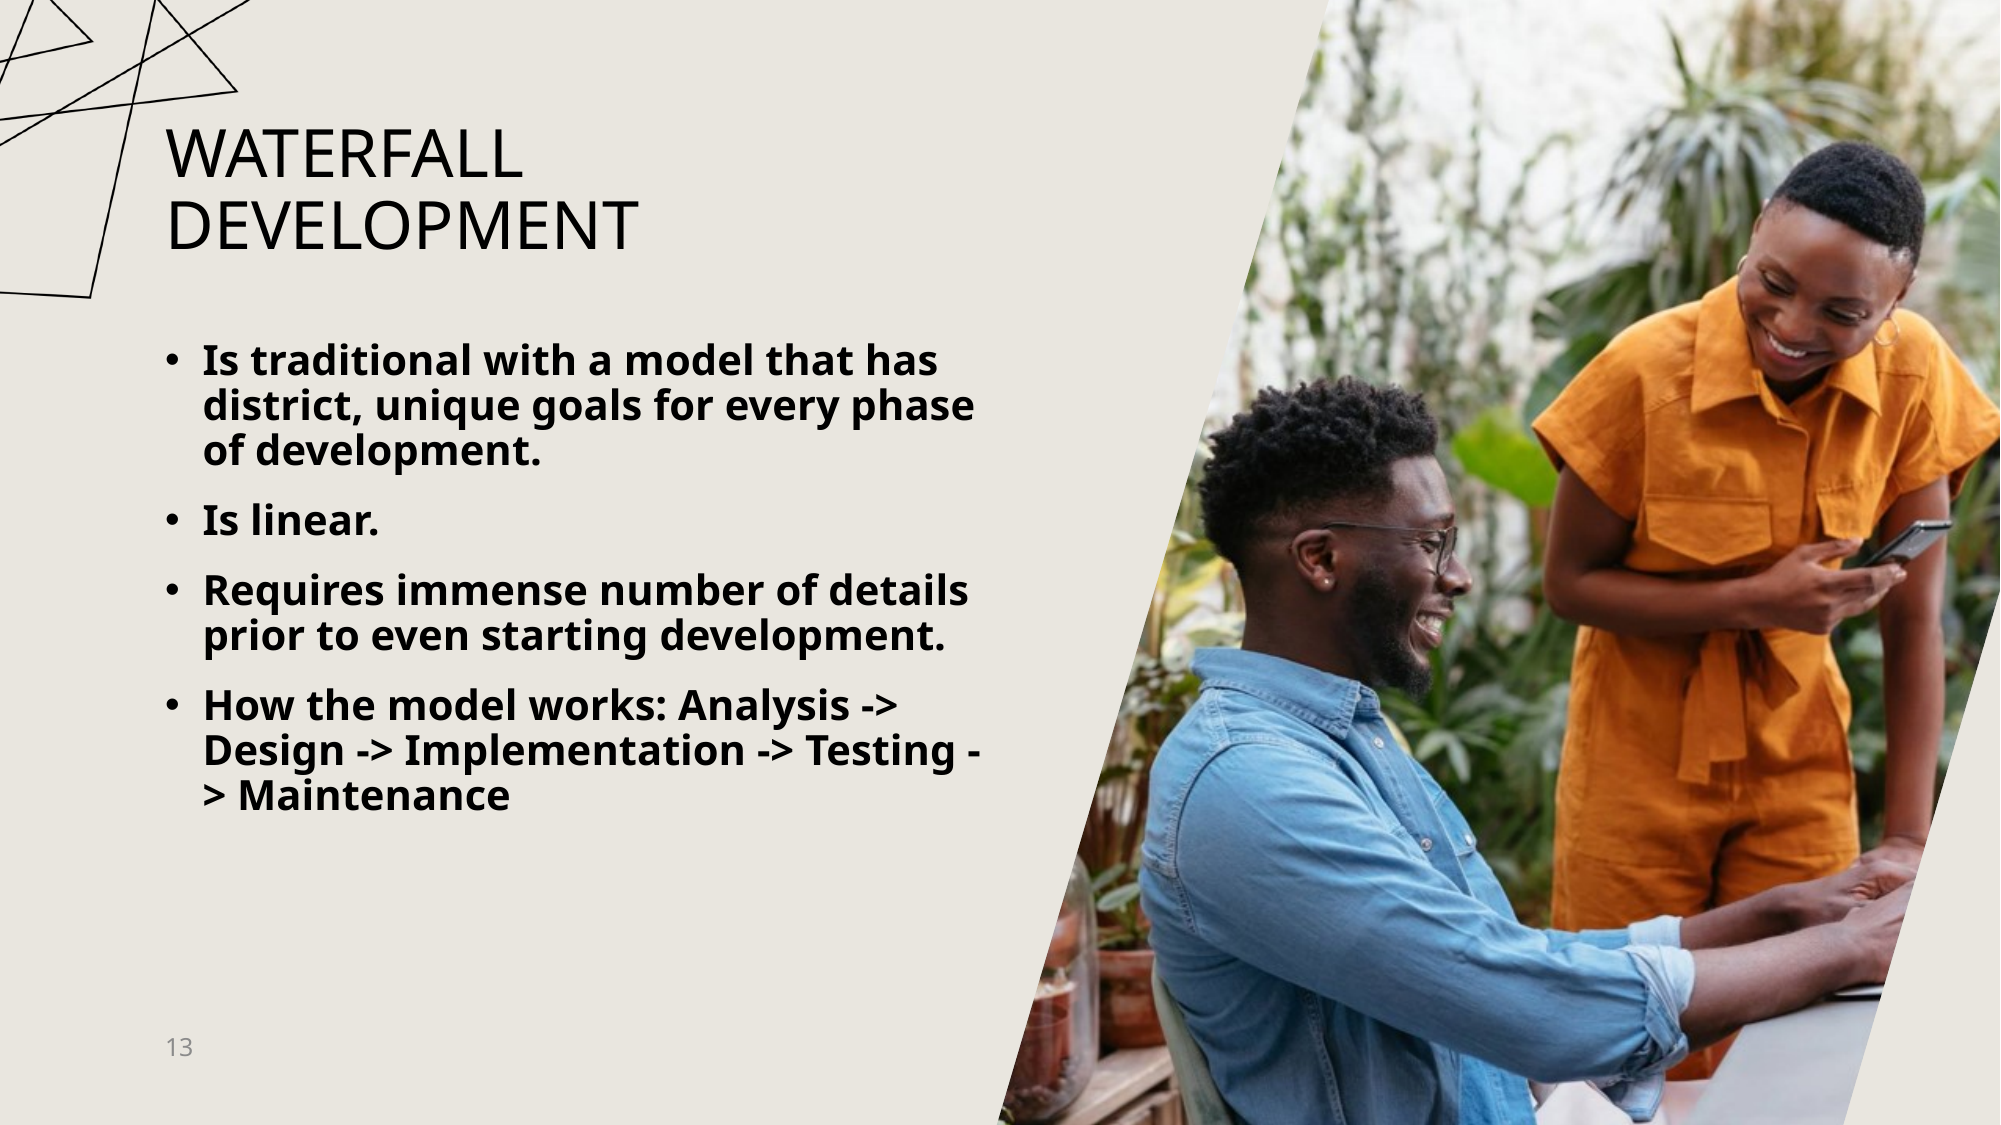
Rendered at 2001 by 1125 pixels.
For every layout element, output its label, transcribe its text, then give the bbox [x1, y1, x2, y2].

picture [996, 0, 2000, 1125]
slide_number 13 [150, 1024, 254, 1074]
title Waterfall development [150, 73, 996, 311]
list Is traditional with a model that has district, unique goals for every phase of development. Is linear. Requires immense number of details prior to even starting development. How the model works: Analysis -> Design -> Implementation -> Testing -> Maintenance [150, 331, 996, 947]
picture [0, 0, 274, 311]
